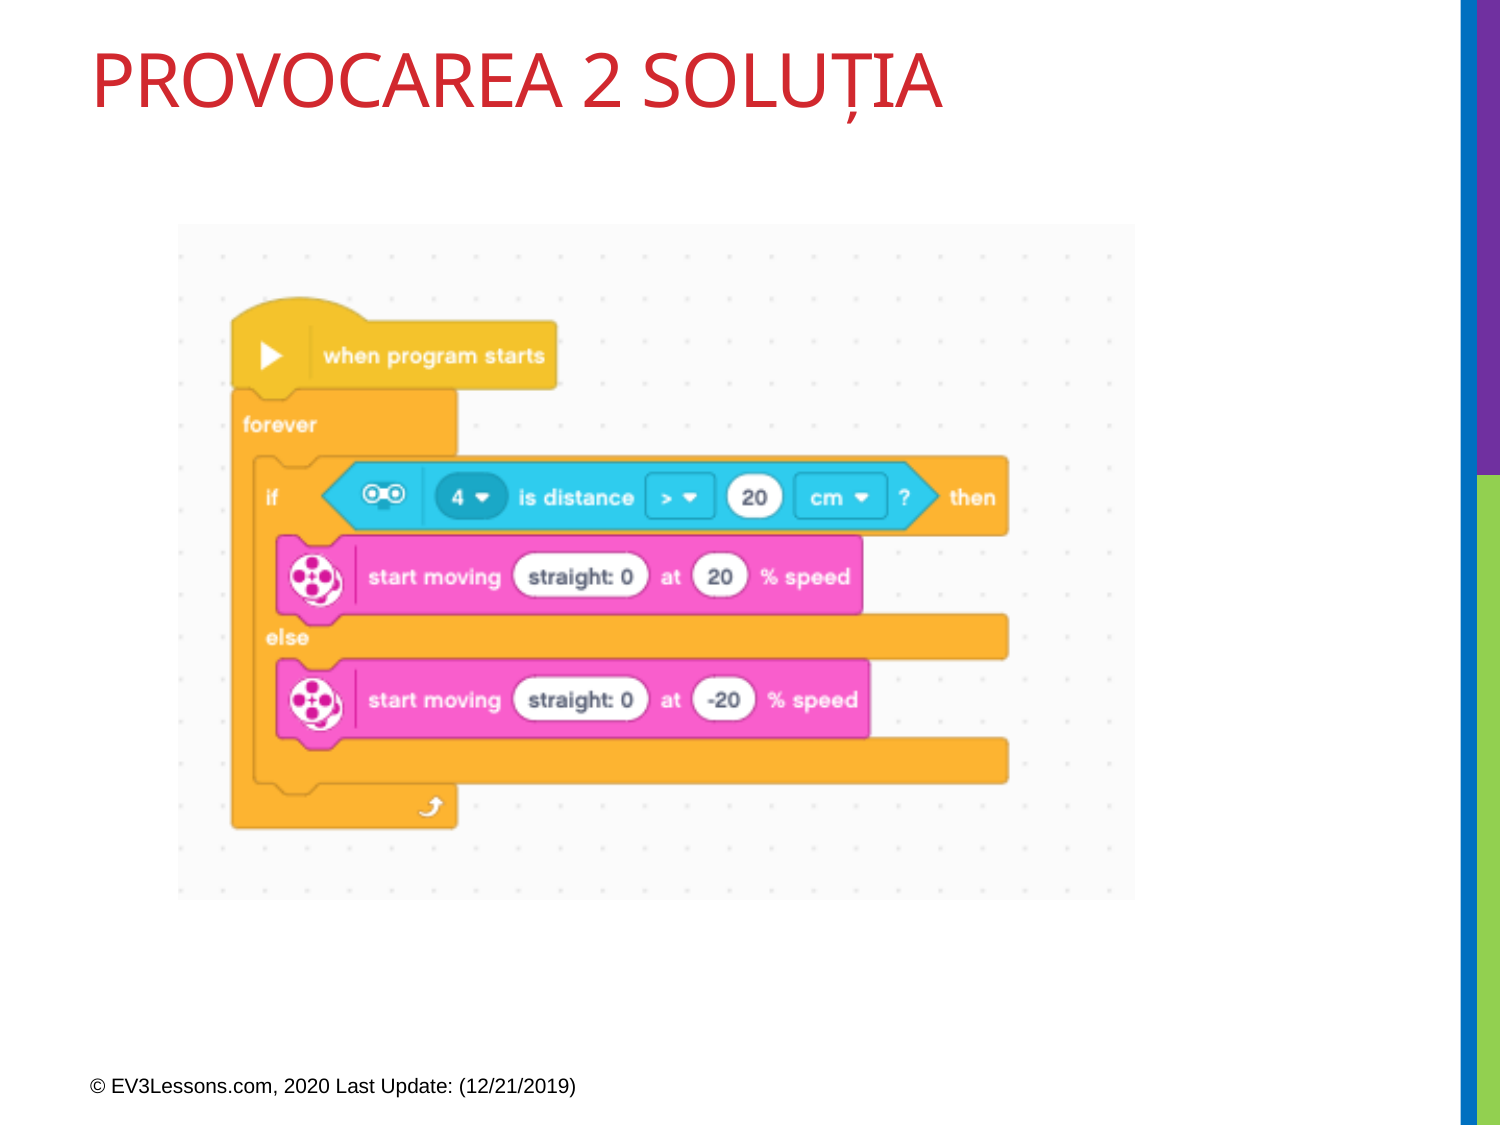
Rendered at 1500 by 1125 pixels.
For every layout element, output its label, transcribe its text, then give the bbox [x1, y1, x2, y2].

title provocarea 2 soluția [75, 25, 1428, 140]
footer © EV3Lessons.com, 2020 Last Update: (12/21/2019) [75, 1065, 638, 1112]
picture [177, 224, 1135, 901]
